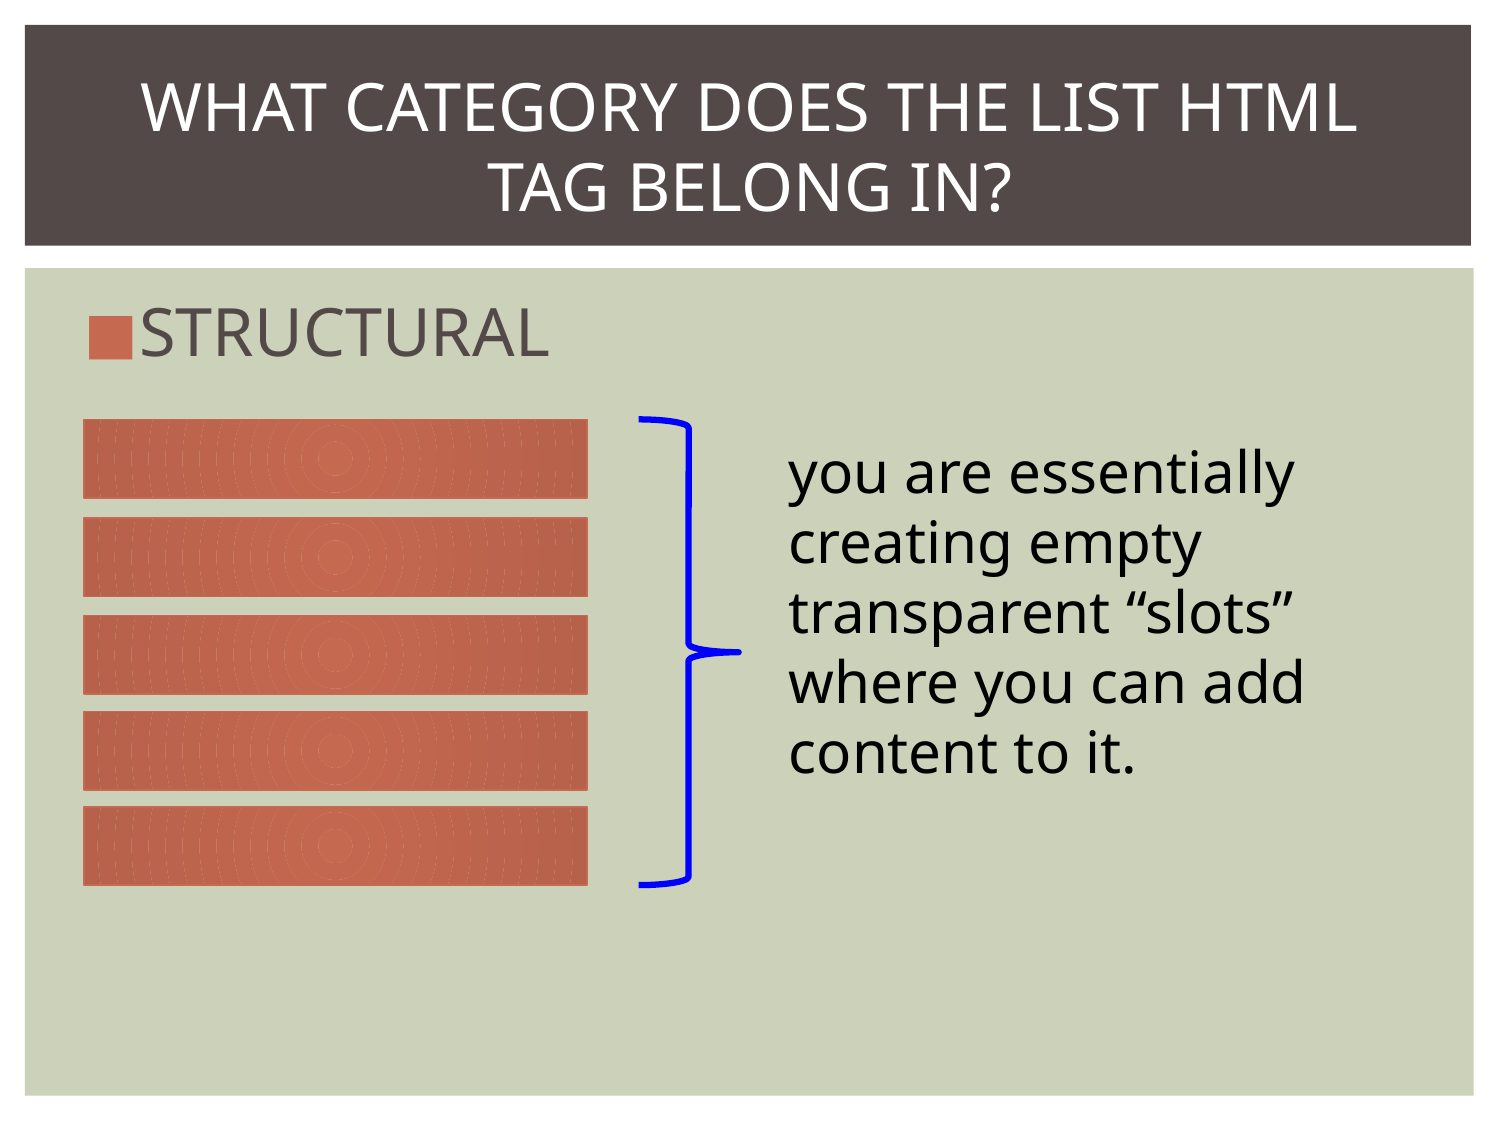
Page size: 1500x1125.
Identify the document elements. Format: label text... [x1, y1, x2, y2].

list STRUCTURAL [62, 282, 1442, 1005]
title WHAT CATEGORY DOES THE LIST HTML TAG BELONG IN? [62, 58, 1438, 232]
text_box [83, 419, 588, 498]
text_box [638, 419, 739, 886]
text_box [83, 615, 588, 694]
text_box [83, 806, 588, 886]
text_box you are essentially creating empty transparent “slots” where you can add content to it. [773, 427, 1438, 726]
text_box [83, 711, 588, 790]
text_box [83, 518, 588, 597]
